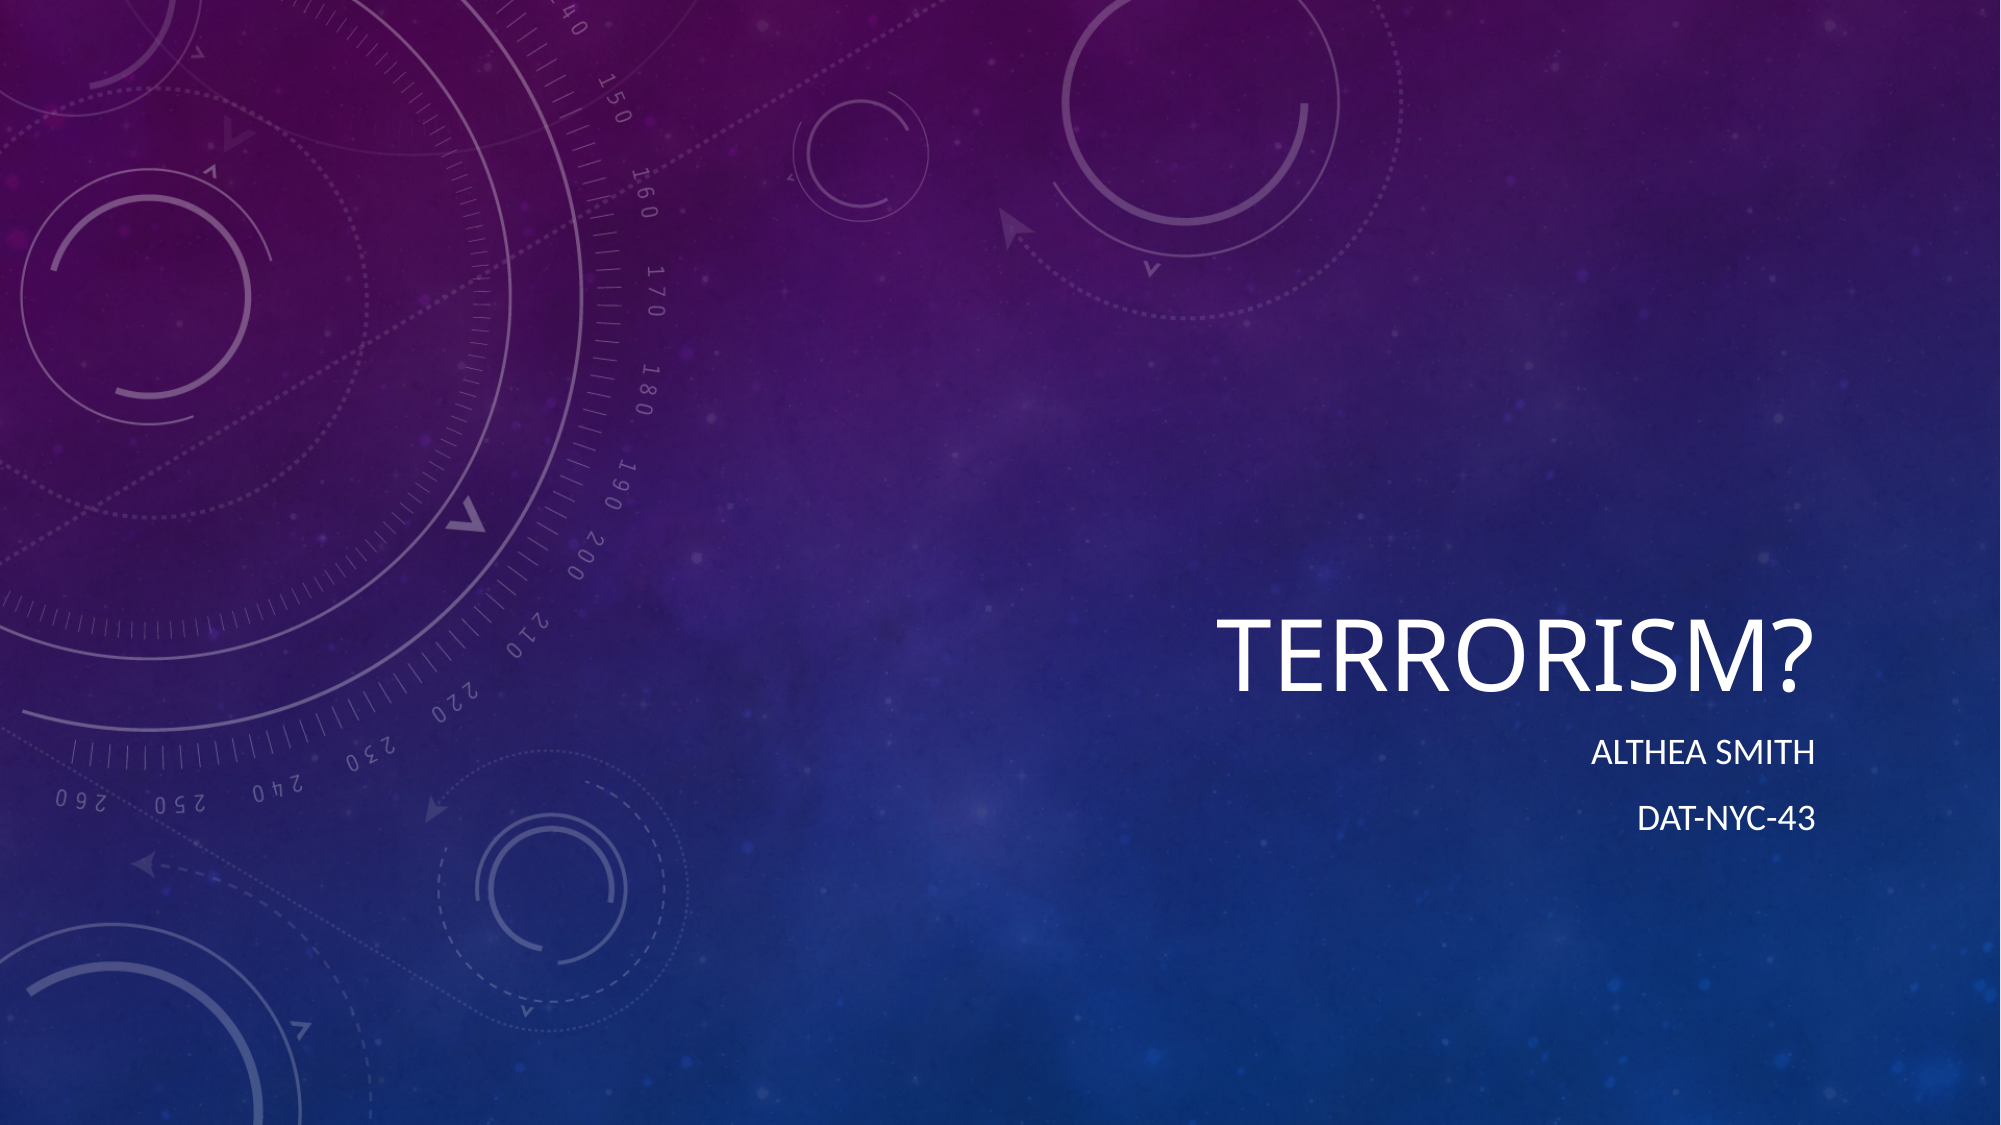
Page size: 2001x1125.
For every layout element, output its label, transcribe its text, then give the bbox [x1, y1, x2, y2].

subtitle Althea Smith Dat-nyc-43 [650, 719, 1831, 950]
title Terrorism? [650, 322, 1831, 719]
picture [0, 0, 2001, 1125]
